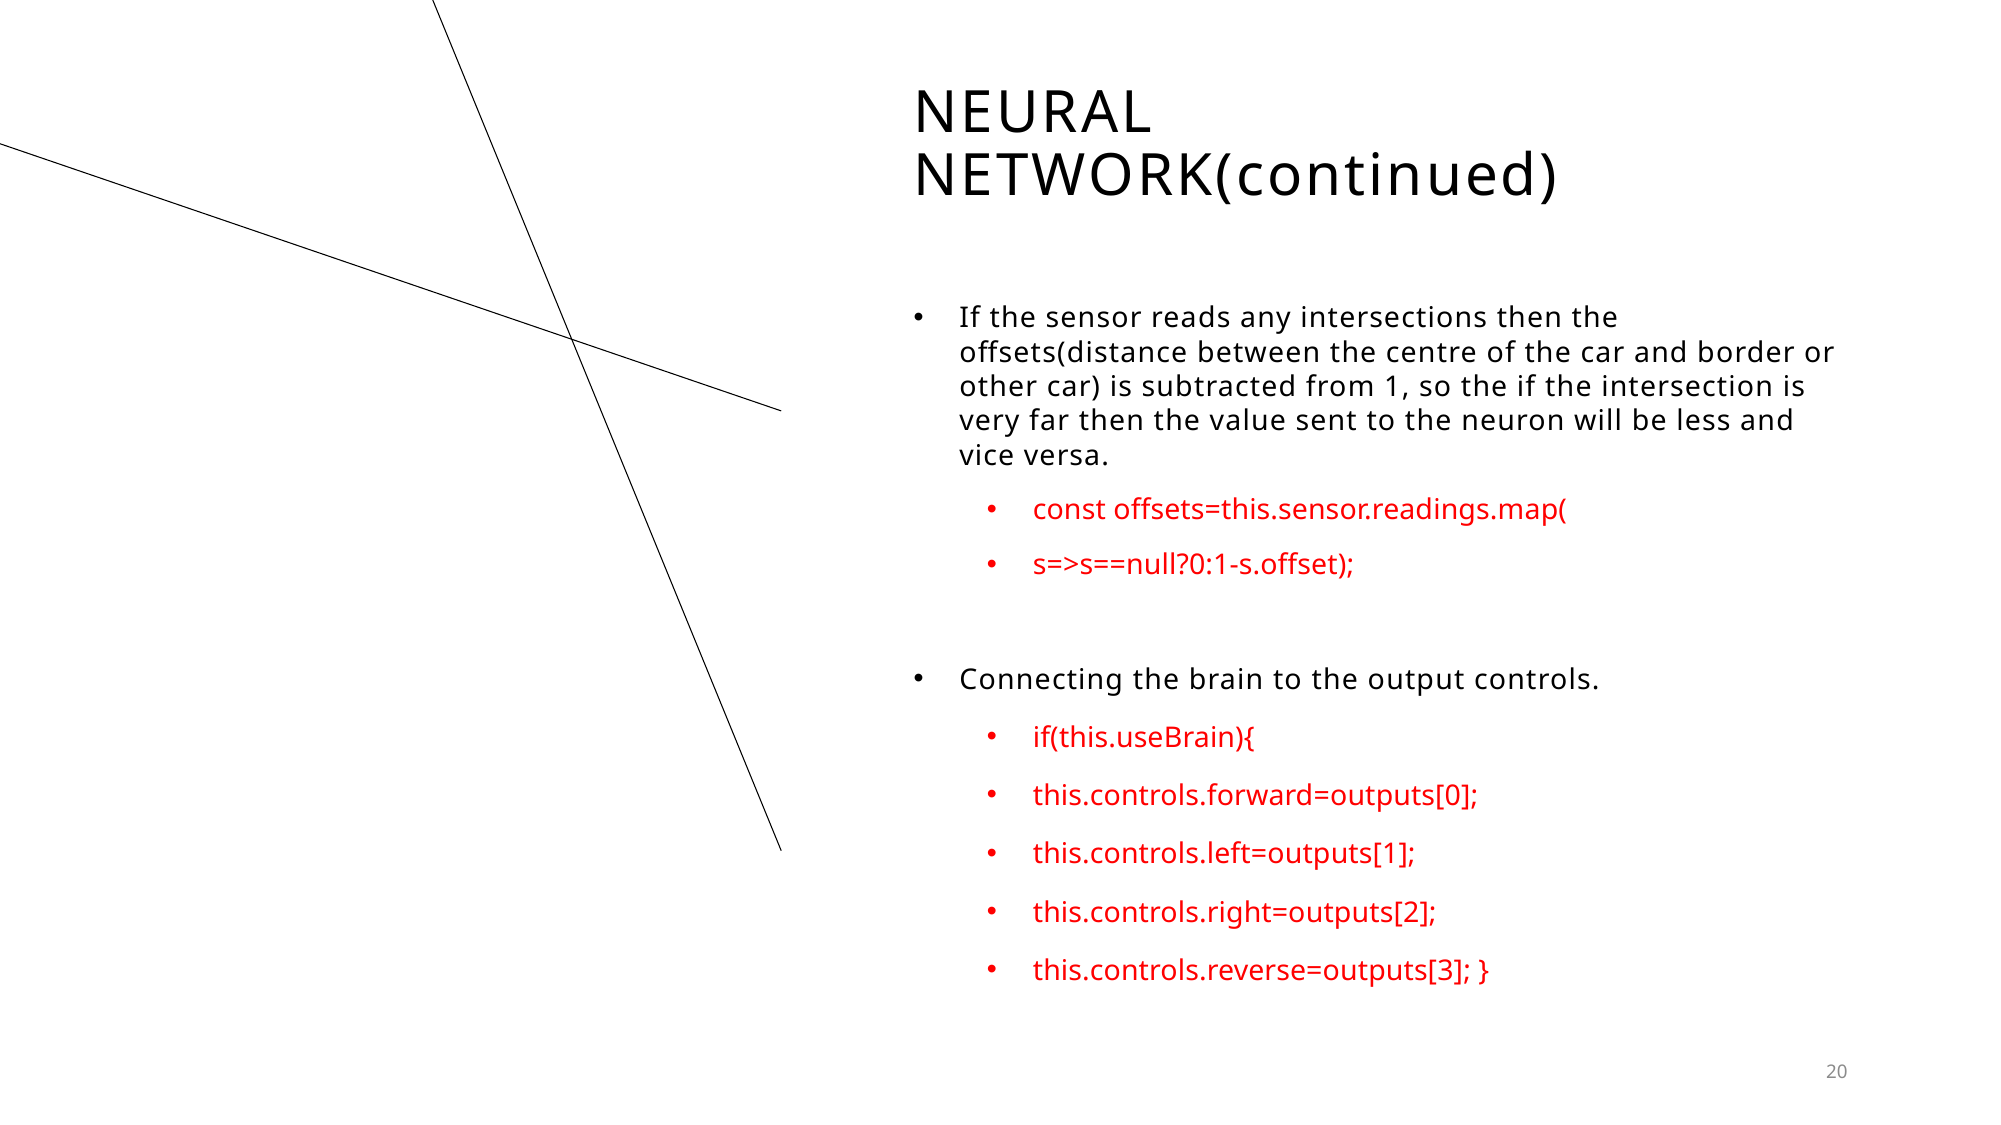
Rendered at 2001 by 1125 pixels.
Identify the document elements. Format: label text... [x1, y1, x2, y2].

slide_number 20 [1412, 1042, 1863, 1103]
list If the sensor reads any intersections then the offsets(distance between the centre of the car and border or other car) is subtracted from 1, so the if the intersection is very far then the value sent to the neuron will be less and vice versa. const offsets=this.sensor.readings.map( s=>s==null?0:1-s.offset); Connecting the brain to the output controls. if(this.useBrain){ this.controls.forward=outputs[0]; this.controls.left=outputs[1]; this.controls.right=outputs[2]; this.controls.reverse=outputs[3]; } [898, 291, 1863, 995]
title Neural Network(continued) [898, 18, 1806, 216]
